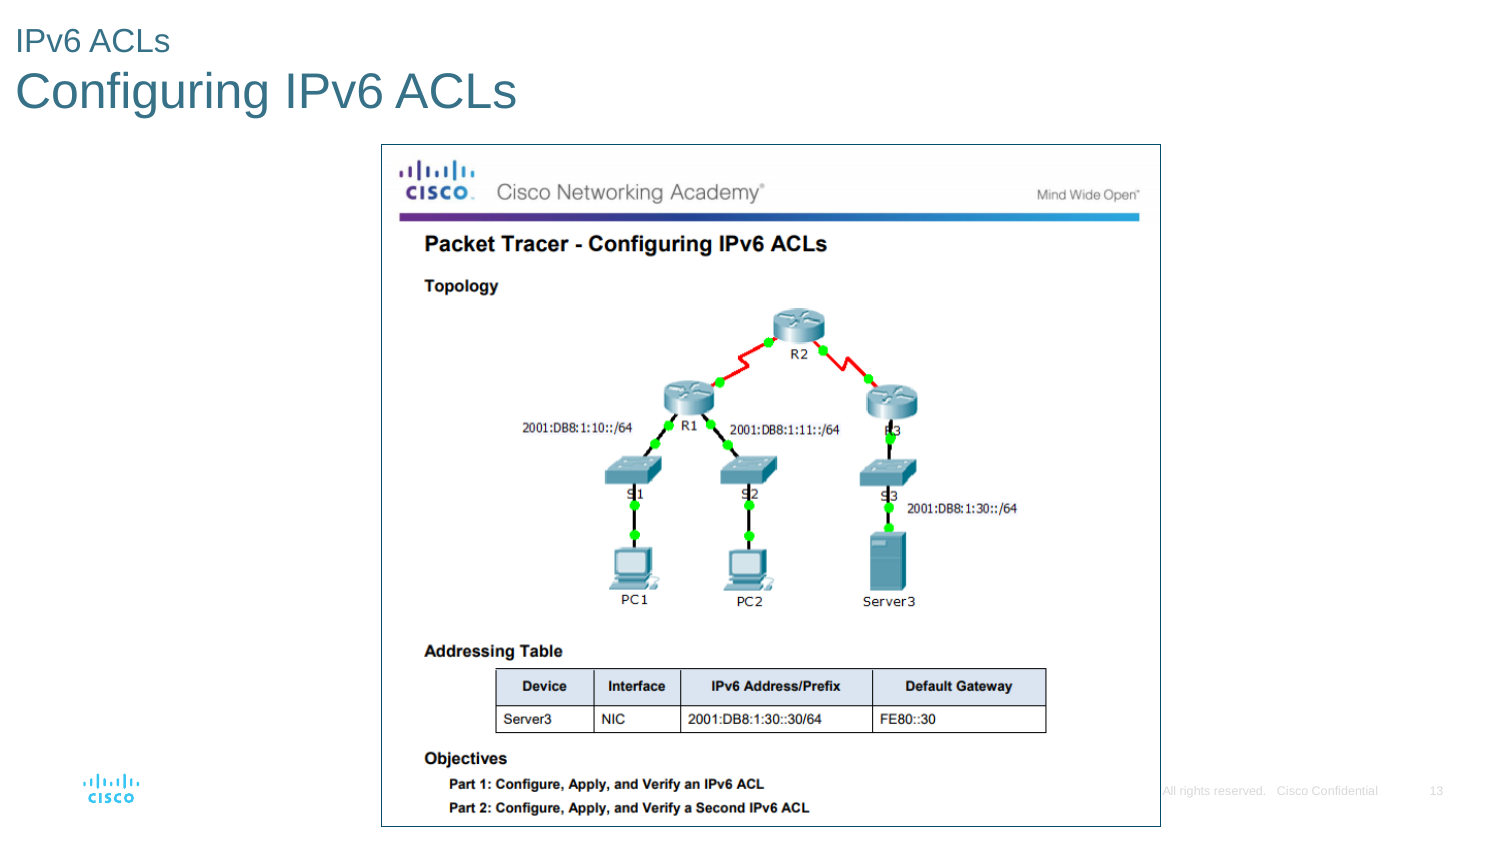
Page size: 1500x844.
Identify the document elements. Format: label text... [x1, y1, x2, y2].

title IPv6 ACLs Configuring IPv6 ACLs [0, 6, 1500, 131]
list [381, 144, 1161, 827]
